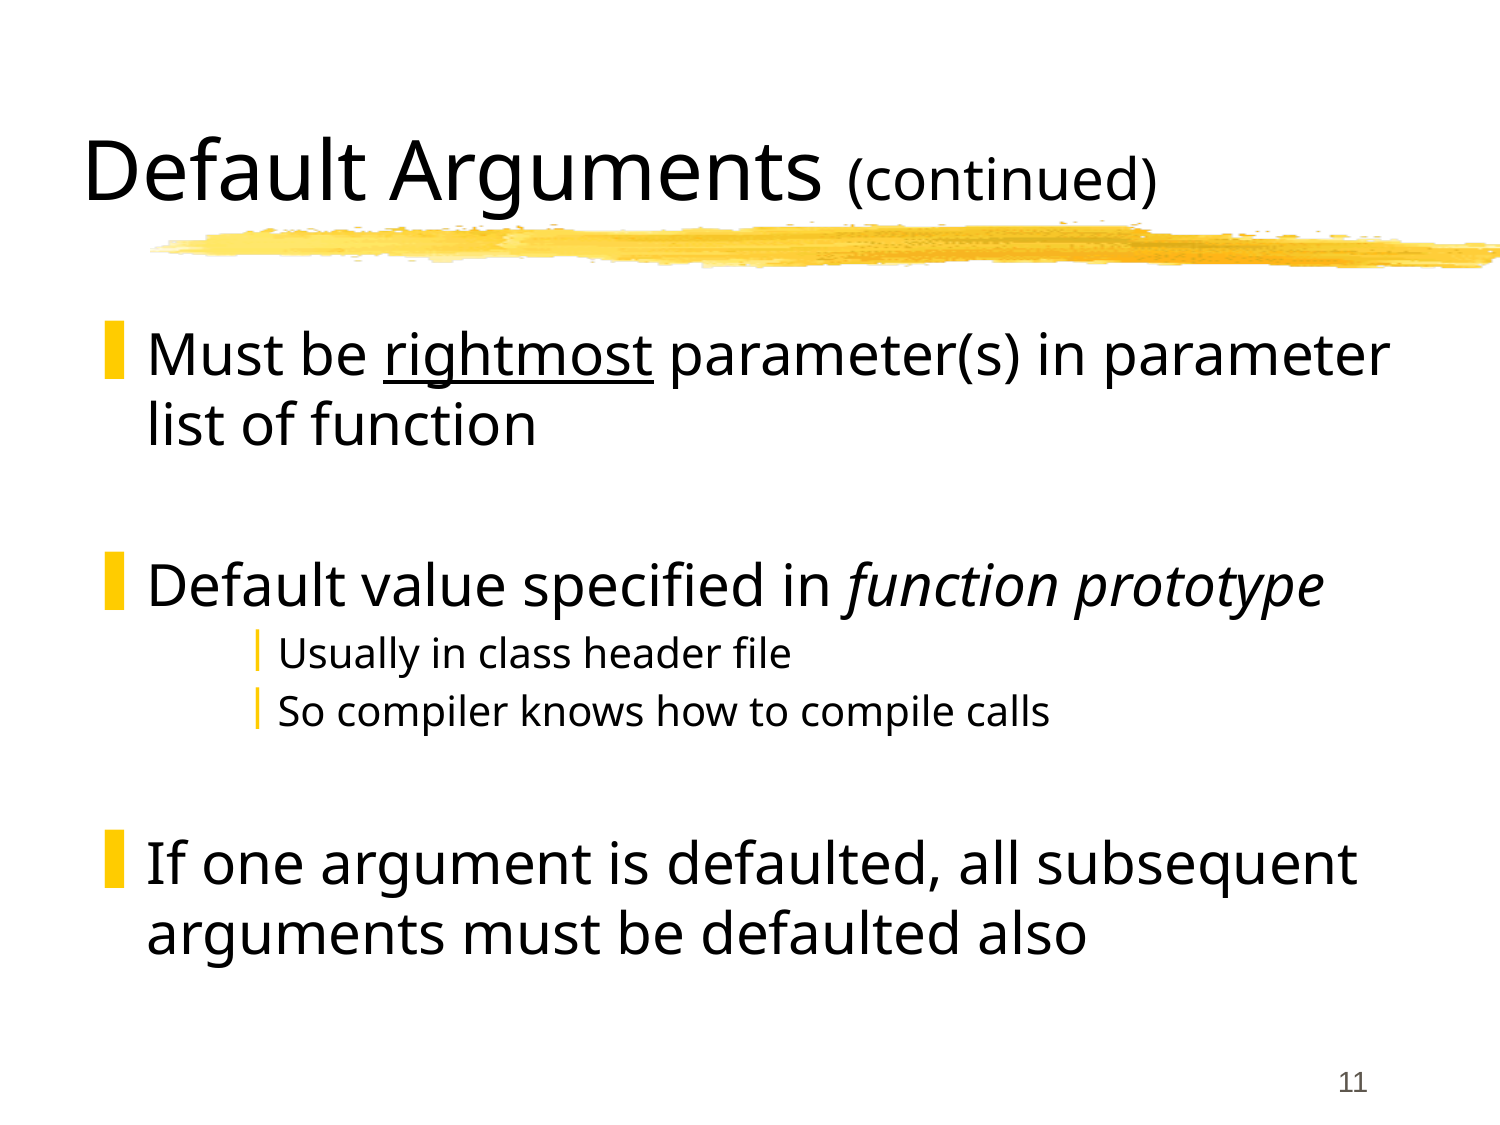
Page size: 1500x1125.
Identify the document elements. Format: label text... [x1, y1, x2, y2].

slide_number 11 [1083, 1021, 1384, 1107]
picture [150, 215, 1500, 279]
title Default Arguments (continued) [66, 37, 1342, 225]
list Must be rightmost parameter(s) in parameter list of function Default value specified in function prototype Usually in class header file So compiler knows how to compile calls If one argument is defaulted, all subsequent arguments must be defaulted also [75, 309, 1417, 994]
